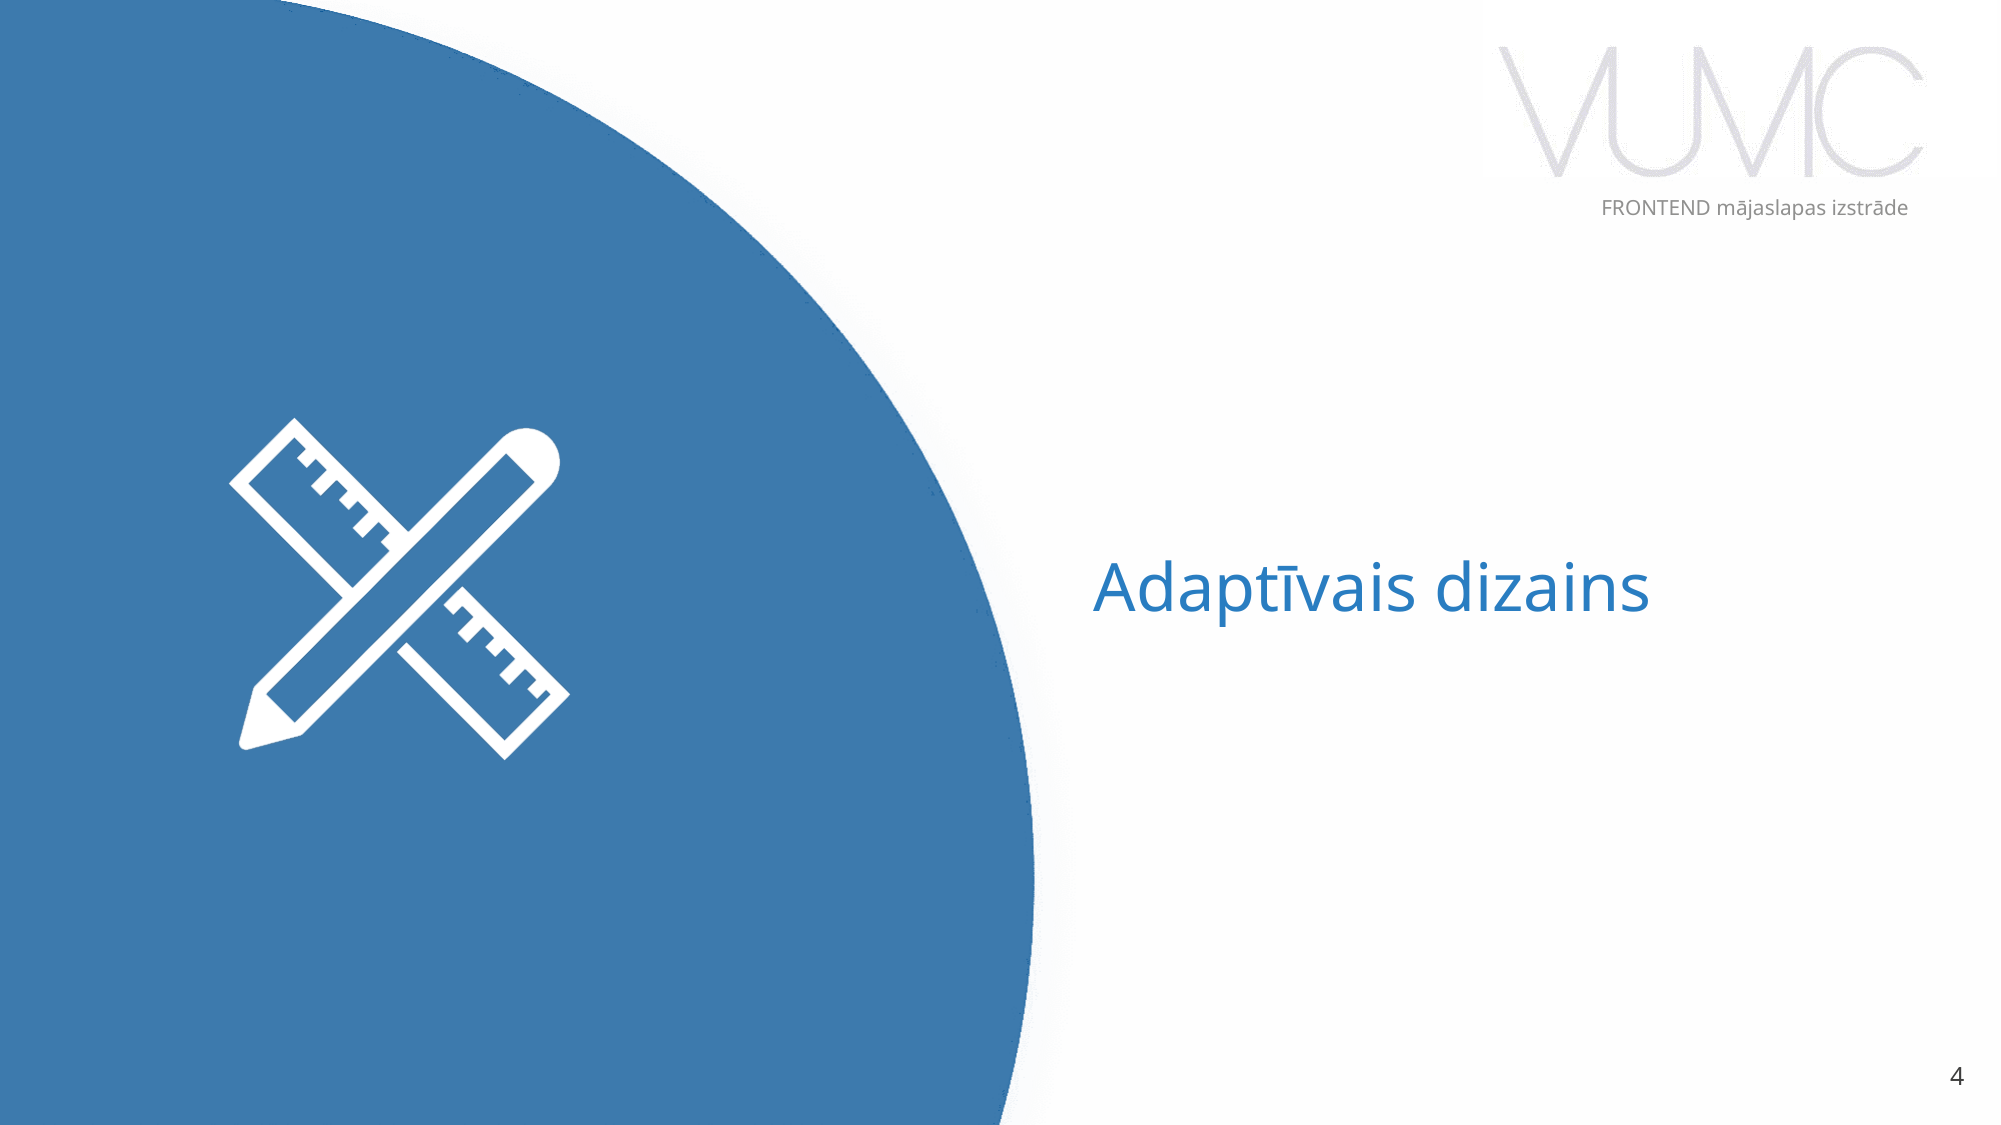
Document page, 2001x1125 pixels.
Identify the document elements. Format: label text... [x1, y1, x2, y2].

slide_number ‹#› [1529, 1053, 1980, 1114]
footer FRONTEND mājaslapas izstrāde [1248, 177, 1924, 237]
text_box Adaptīvais dizains [1078, 529, 1939, 649]
picture [0, 0, 2001, 1125]
